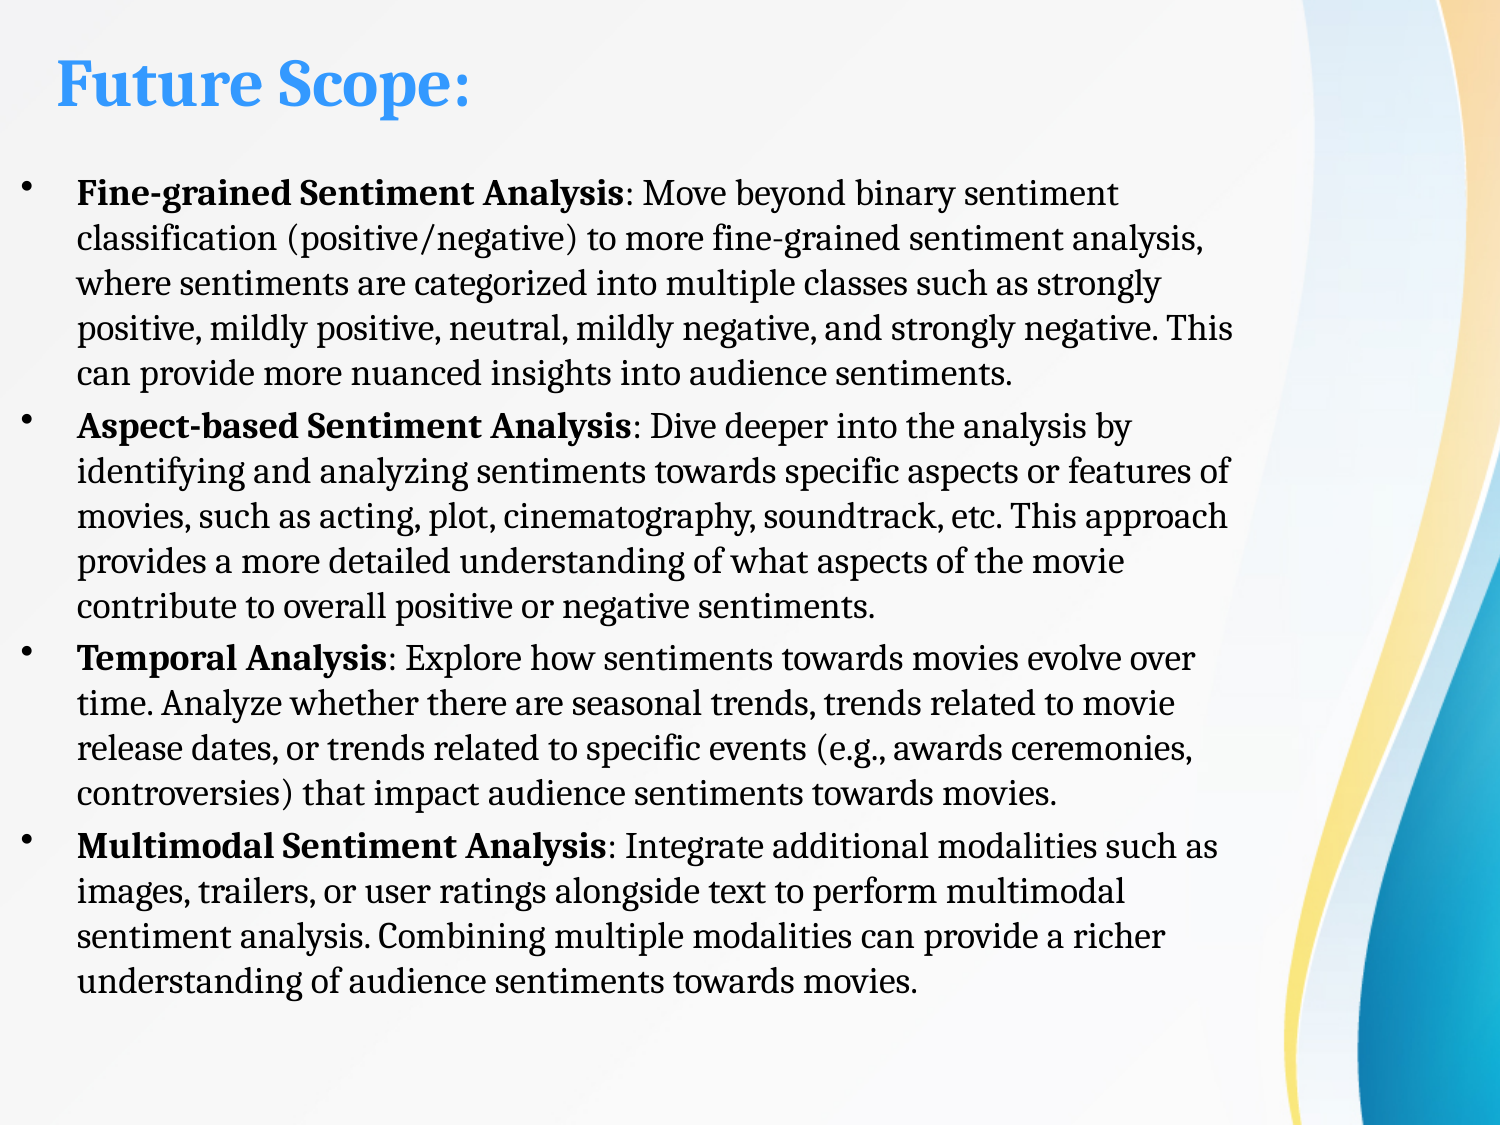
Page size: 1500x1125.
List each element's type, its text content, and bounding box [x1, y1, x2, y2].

list Fine-grained Sentiment Analysis: Move beyond binary sentiment classification (positive/negative) to more fine-grained sentiment analysis, where sentiments are categorized into multiple classes such as strongly positive, mildly positive, neutral, mildly negative, and strongly negative. This can provide more nuanced insights into audience sentiments. Aspect-based Sentiment Analysis: Dive deeper into the analysis by identifying and analyzing sentiments towards specific aspects or features of movies, such as acting, plot, cinematography, soundtrack, etc. This approach provides a more detailed understanding of what aspects of the movie contribute to overall positive or negative sentiments. Temporal Analysis: Explore how sentiments towards movies evolve over time. Analyze whether there are seasonal trends, trends related to movie release dates, or trends related to specific events (e.g., awards ceremonies, controversies) that impact audience sentiments towards movies. Multimodal Sentiment Analysis: Integrate additional modalities such as images, trailers, or user ratings alongside text to perform multimodal sentiment analysis. Combining multiple modalities can provide a richer understanding of audience sentiments towards movies. [5, 160, 1277, 949]
title Future Scope: [41, 30, 1392, 219]
picture [0, 0, 1500, 1125]
